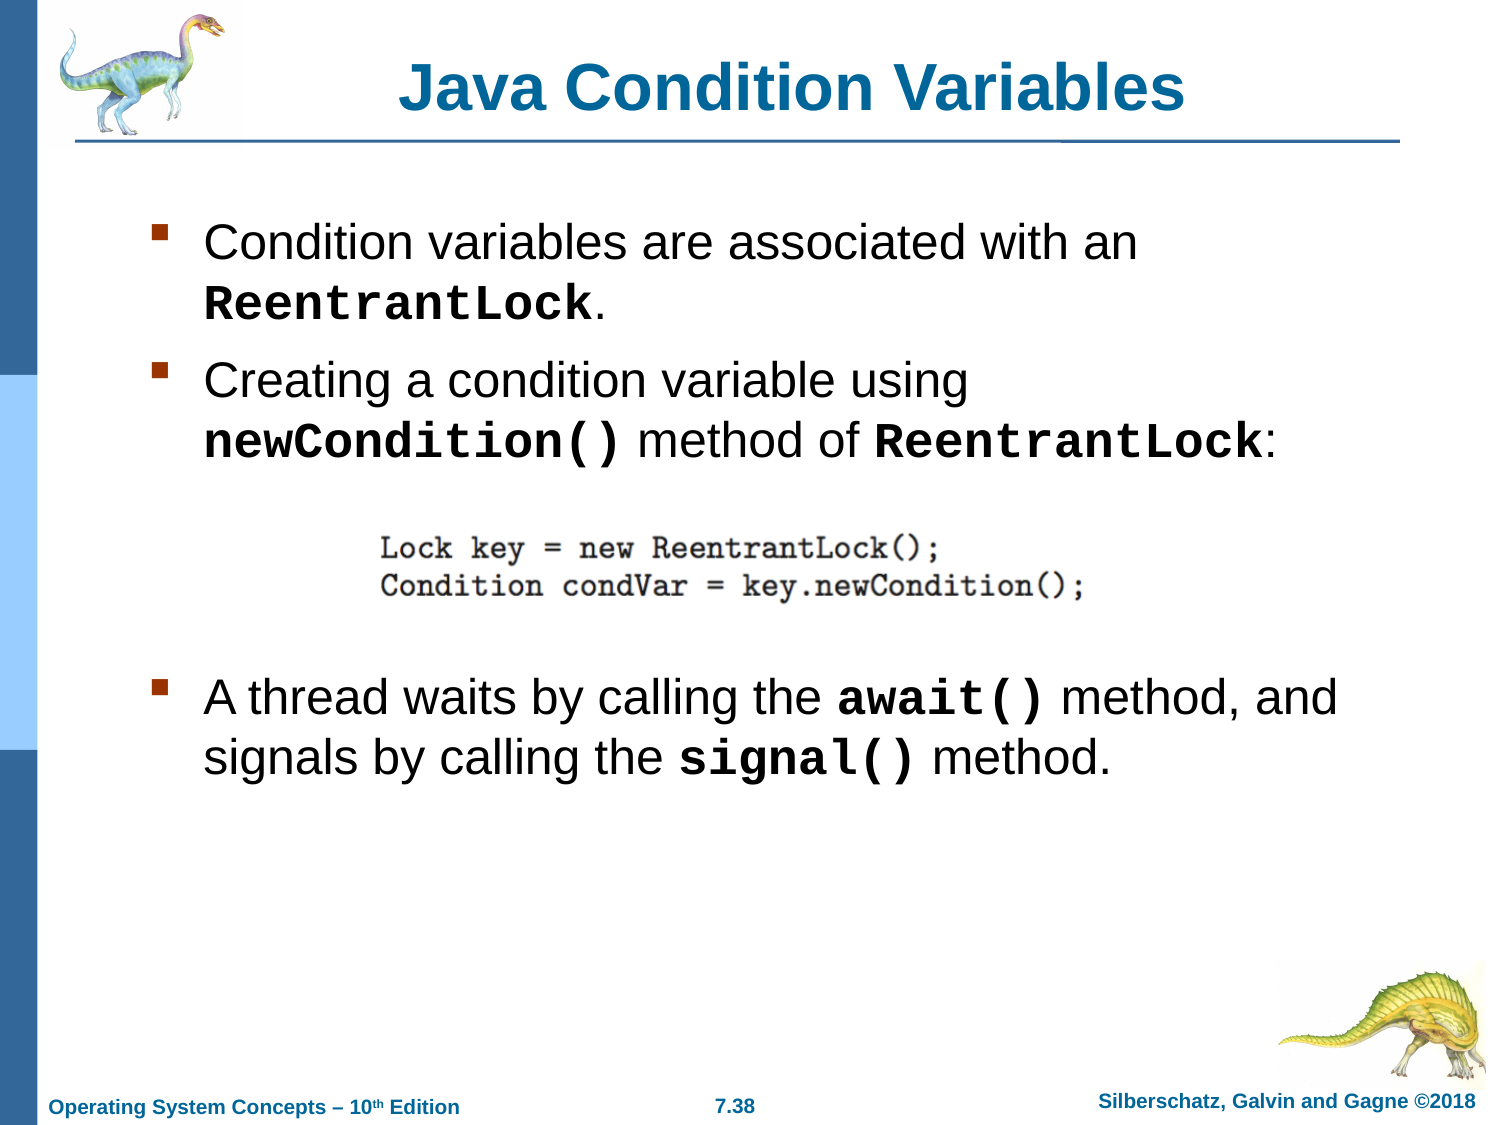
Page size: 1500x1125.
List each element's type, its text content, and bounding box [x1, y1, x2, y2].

list Condition variables are associated with an ReentrantLock. Creating a condition variable using newCondition() method of ReentrantLock: A thread waits by calling the await() method, and signals by calling the signal() method. [132, 202, 1400, 946]
title Java Condition Variables [160, 36, 1425, 132]
picture [352, 528, 1101, 619]
picture [1275, 959, 1486, 1090]
picture [46, 0, 243, 149]
